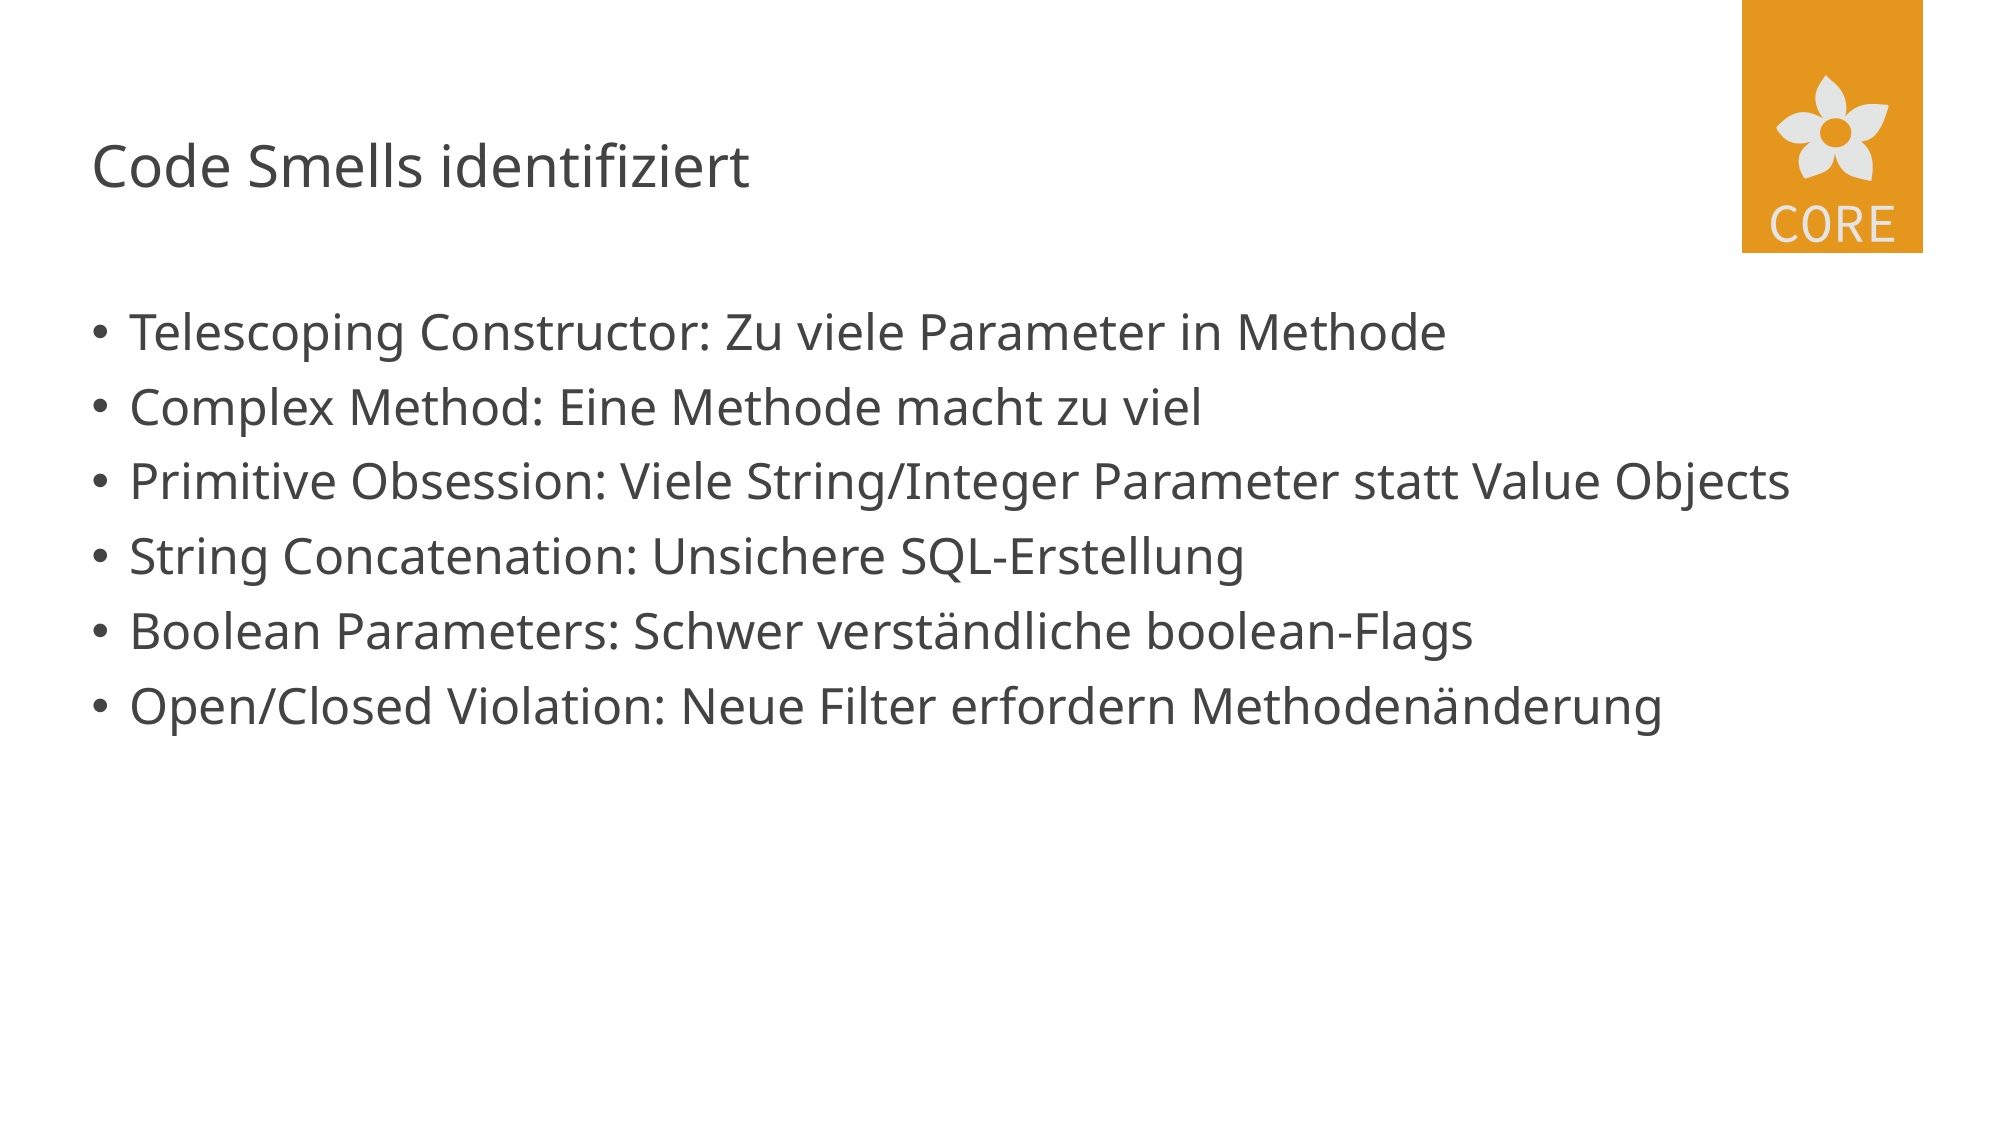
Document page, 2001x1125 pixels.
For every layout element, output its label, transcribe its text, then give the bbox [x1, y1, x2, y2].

list Telescoping Constructor: Zu viele Parameter in Methode Complex Method: Eine Methode macht zu viel Primitive Obsession: Viele String/Integer Parameter statt Value Objects String Concatenation: Unsichere SQL-Erstellung Boolean Parameters: Schwer verständliche boolean-Flags Open/Closed Violation: Neue Filter erfordern Methodenänderung [76, 299, 1919, 1066]
picture [1742, 0, 1923, 253]
title Code Smells identifiziert [76, 59, 1732, 278]
